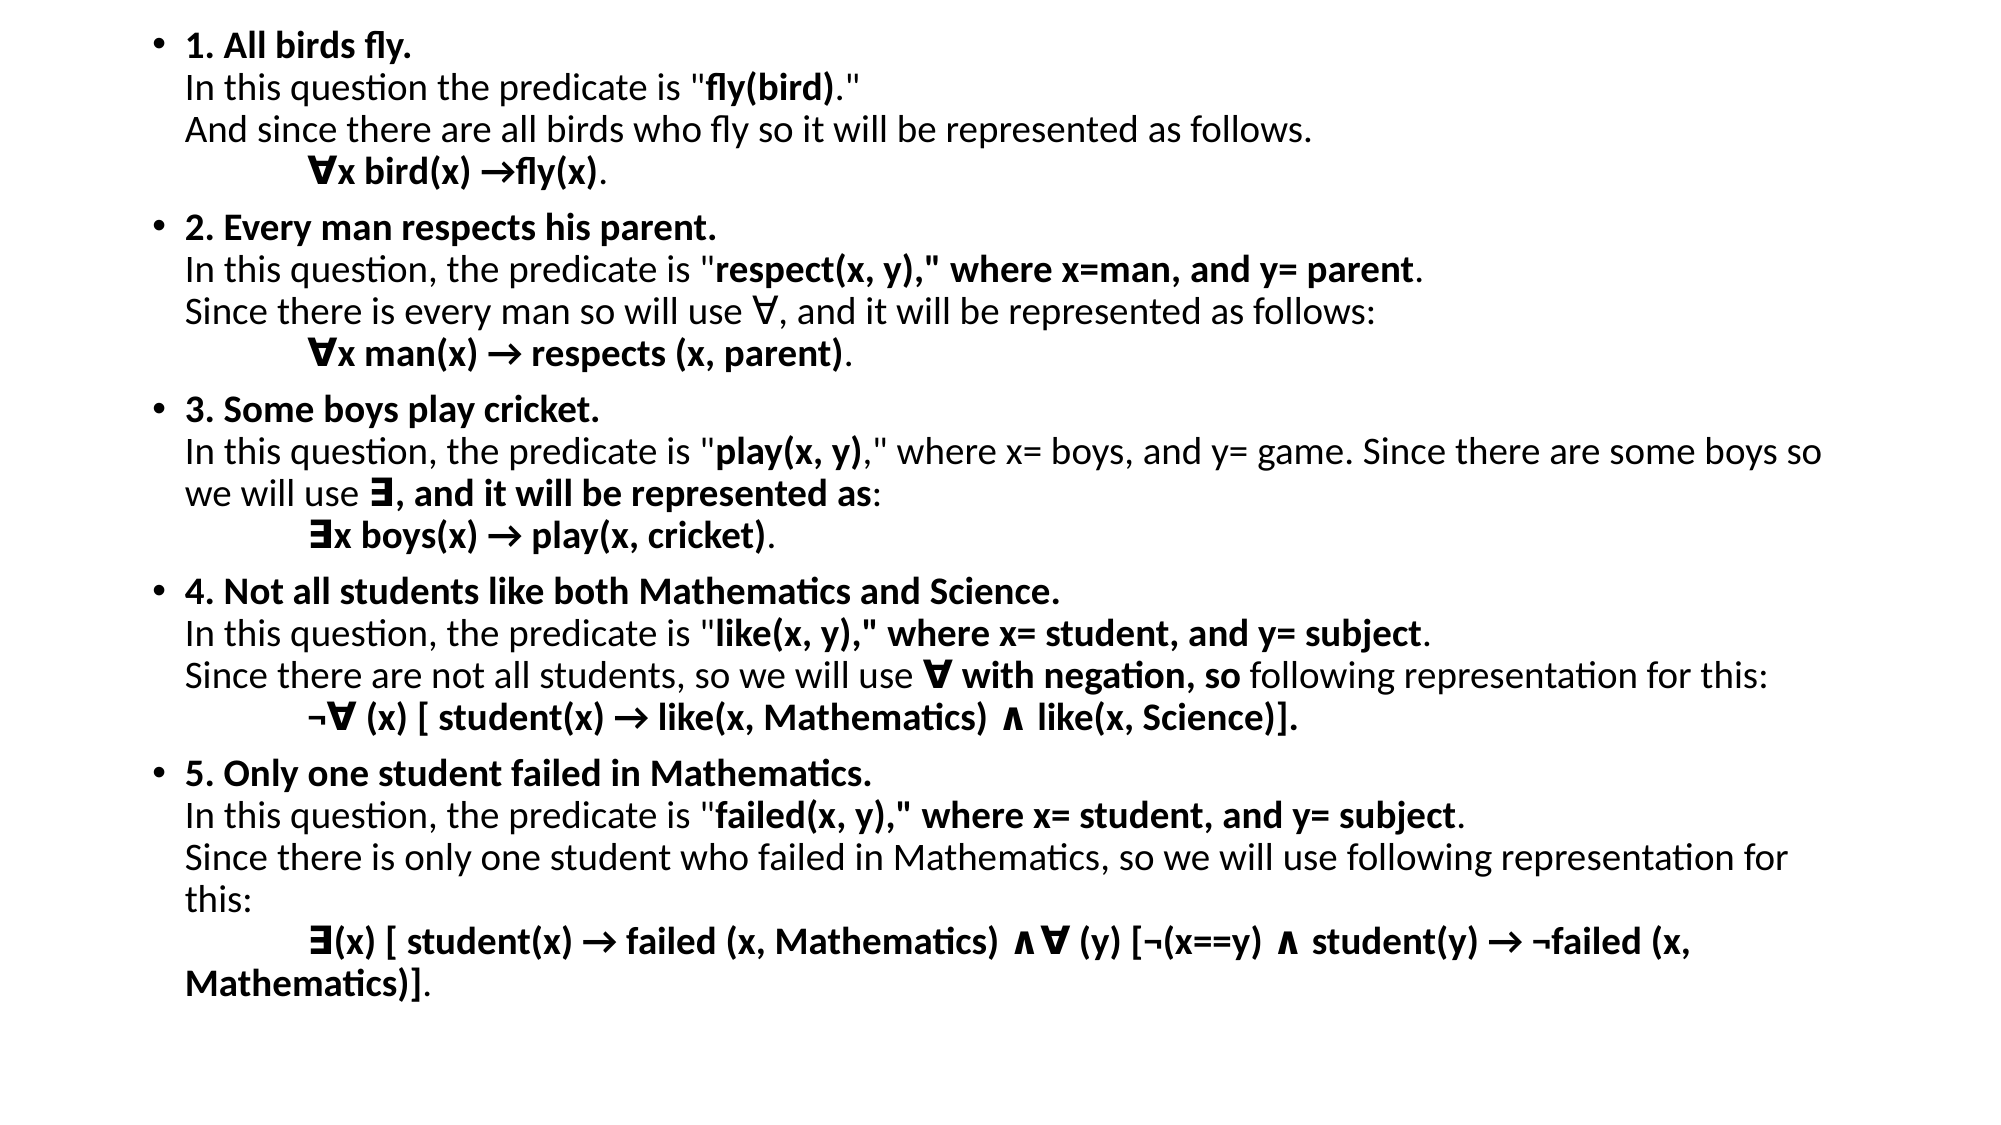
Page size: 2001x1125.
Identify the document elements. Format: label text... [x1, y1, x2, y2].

list 1. All birds fly. In this question the predicate is "fly(bird)." And since there are all birds who fly so it will be represented as follows. ∀x bird(x) →fly(x). 2. Every man respects his parent. In this question, the predicate is "respect(x, y)," where x=man, and y= parent. Since there is every man so will use ∀, and it will be represented as follows: ∀x man(x) → respects (x, parent). 3. Some boys play cricket. In this question, the predicate is "play(x, y)," where x= boys, and y= game. Since there are some boys so we will use ∃, and it will be represented as: ∃x boys(x) → play(x, cricket). 4. Not all students like both Mathematics and Science. In this question, the predicate is "like(x, y)," where x= student, and y= subject. Since there are not all students, so we will use ∀ with negation, so following representation for this: ¬∀ (x) [ student(x) → like(x, Mathematics) ∧ like(x, Science)]. 5. Only one student failed in Mathematics. In this question, the predicate is "failed(x, y)," where x= student, and y= subject. Since there is only one student who failed in Mathematics, so we will use following representation for this: ∃(x) [ student(x) → failed (x, Mathematics) ∧∀ (y) [¬(x==y) ∧ student(y) → ¬failed (x, Mathematics)]. [137, 17, 1863, 1014]
